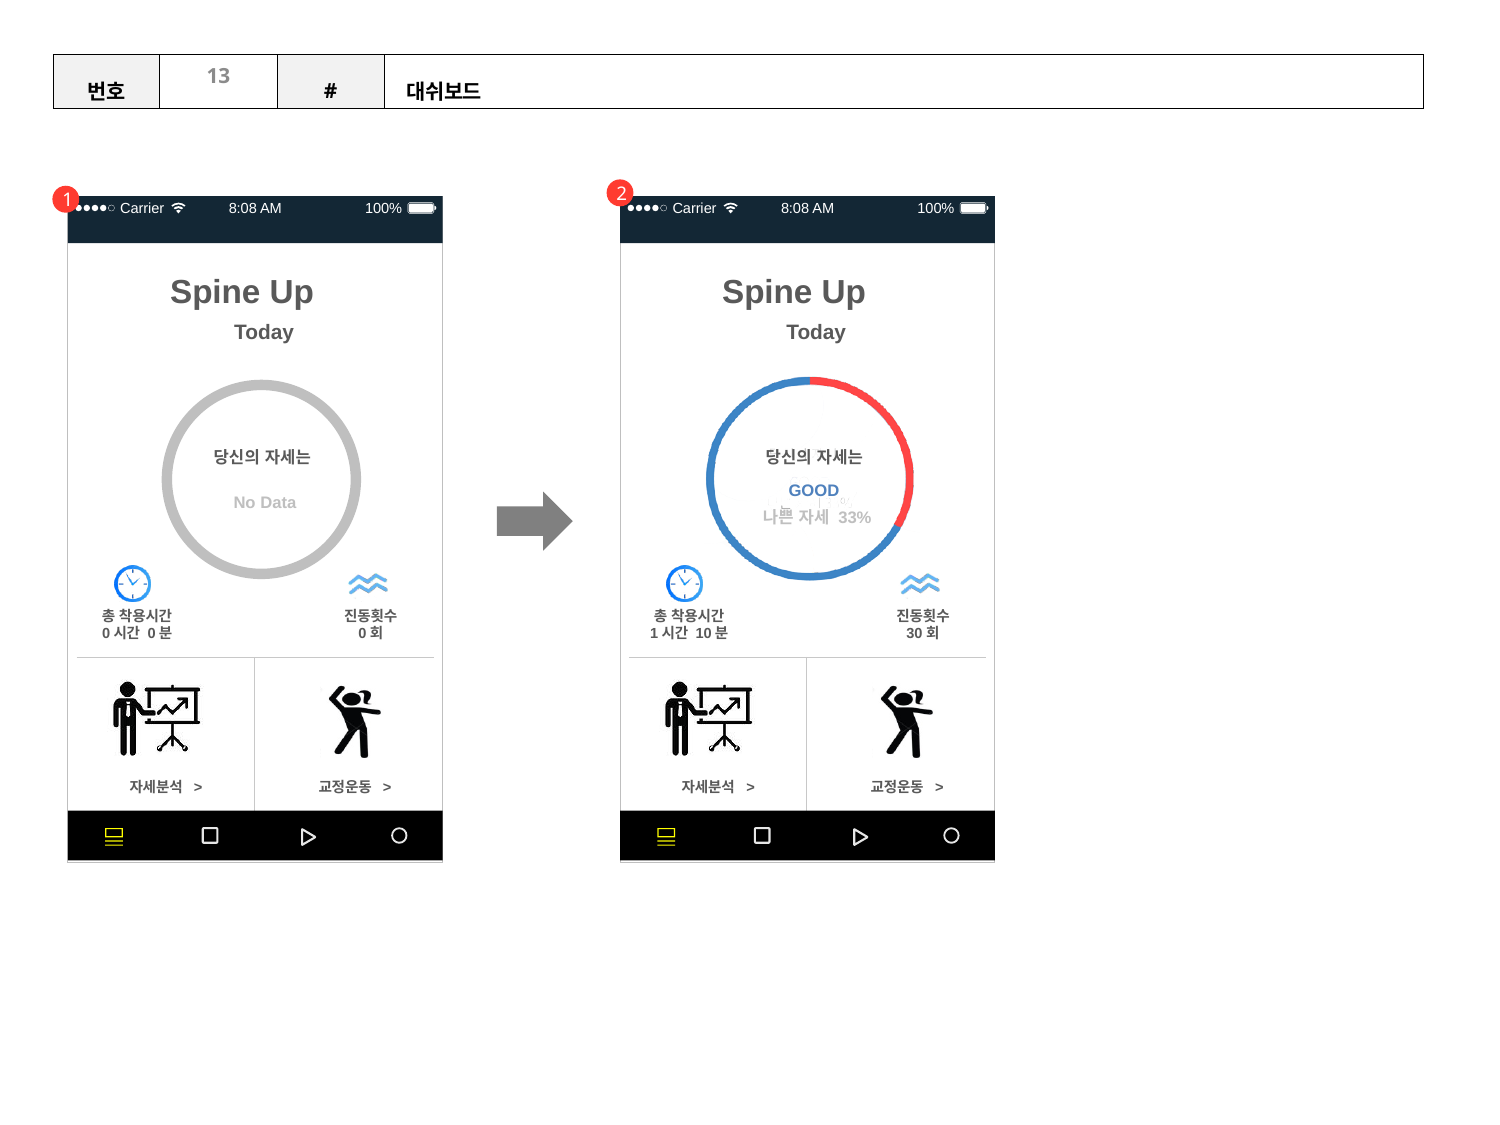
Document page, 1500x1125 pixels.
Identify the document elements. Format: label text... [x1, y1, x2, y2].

table_header 대쉬보드 [385, 55, 1423, 108]
text_box [494, 489, 575, 553]
table_header 번호 [54, 55, 159, 108]
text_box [619, 196, 996, 864]
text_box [67, 196, 444, 864]
slide_number 13 [159, 54, 278, 99]
picture [104, 679, 207, 756]
table_header [160, 99, 277, 108]
picture [657, 679, 760, 756]
table_header # [278, 55, 384, 108]
picture [350, 565, 387, 607]
picture [320, 678, 385, 758]
text_box 2 [606, 179, 634, 205]
picture [114, 565, 151, 602]
picture [666, 373, 939, 607]
text_box 1 [52, 185, 79, 213]
picture [872, 678, 937, 758]
